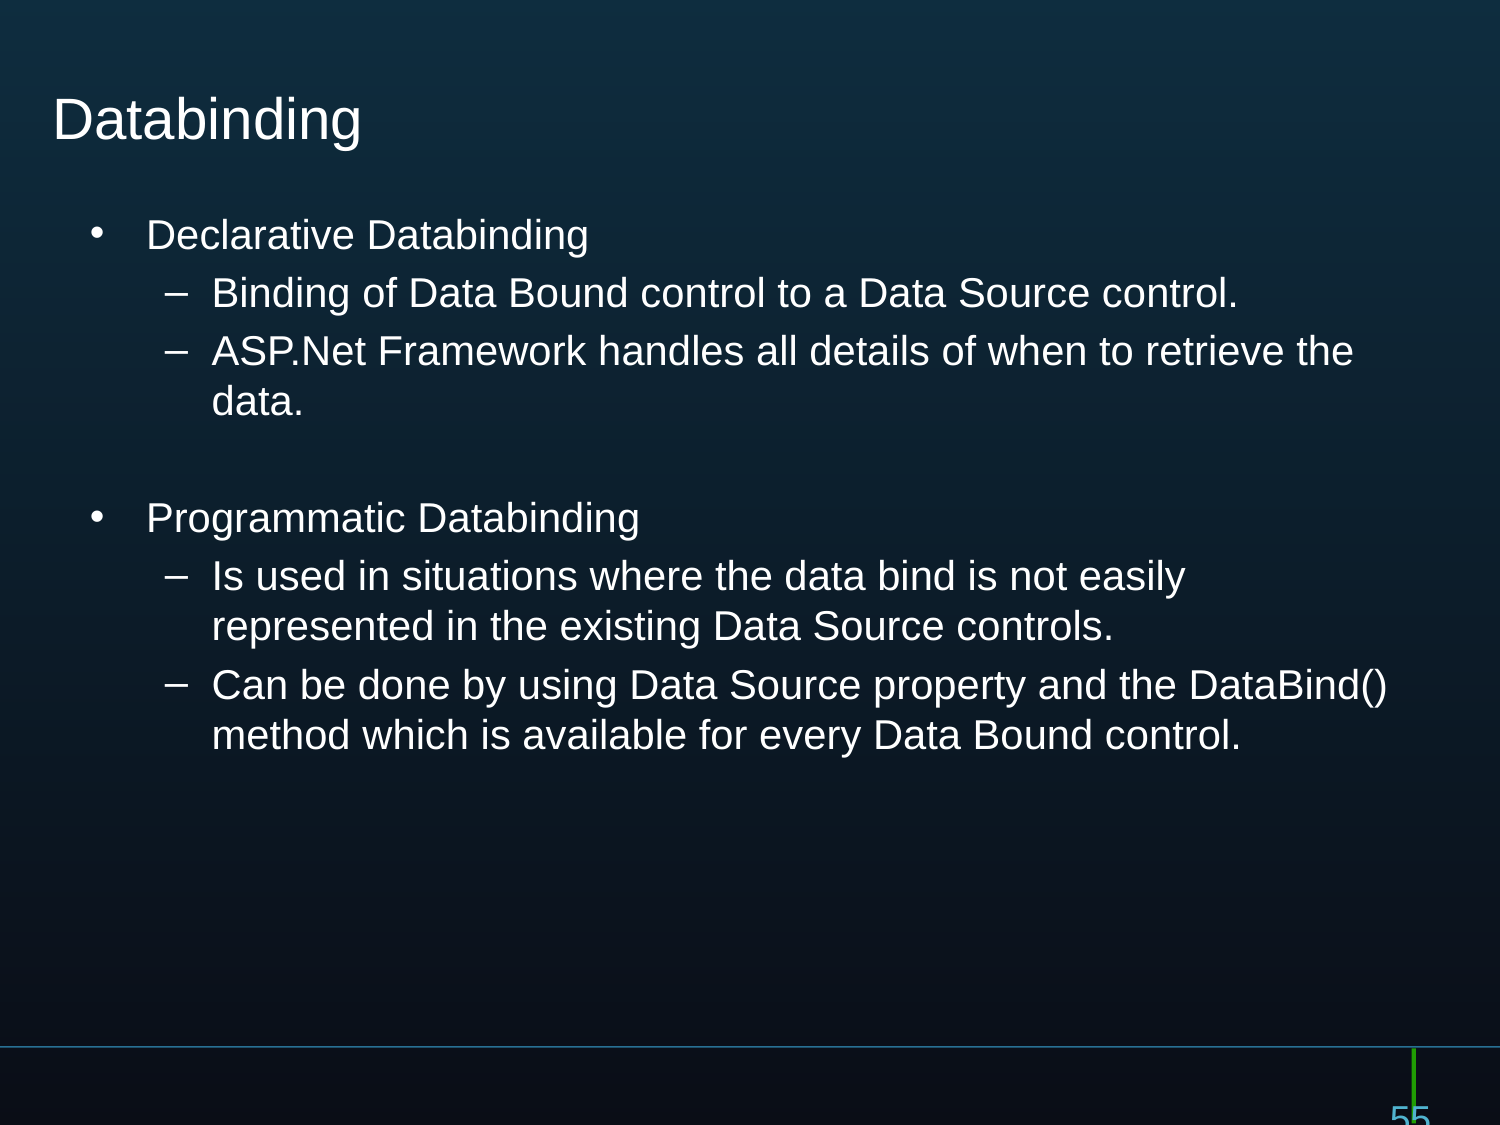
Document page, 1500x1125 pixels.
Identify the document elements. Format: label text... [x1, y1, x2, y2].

list Declarative Databinding Binding of Data Bound control to a Data Source control. ASP.Net Framework handles all details of when to retrieve the data. Programmatic Databinding Is used in situations where the data bind is not easily represented in the existing Data Source controls. Can be done by using Data Source property and the DataBind() method which is available for every Data Bound control. [75, 200, 1425, 1005]
slide_number 55 [1374, 1087, 1496, 1125]
title Databinding [37, 73, 1163, 162]
